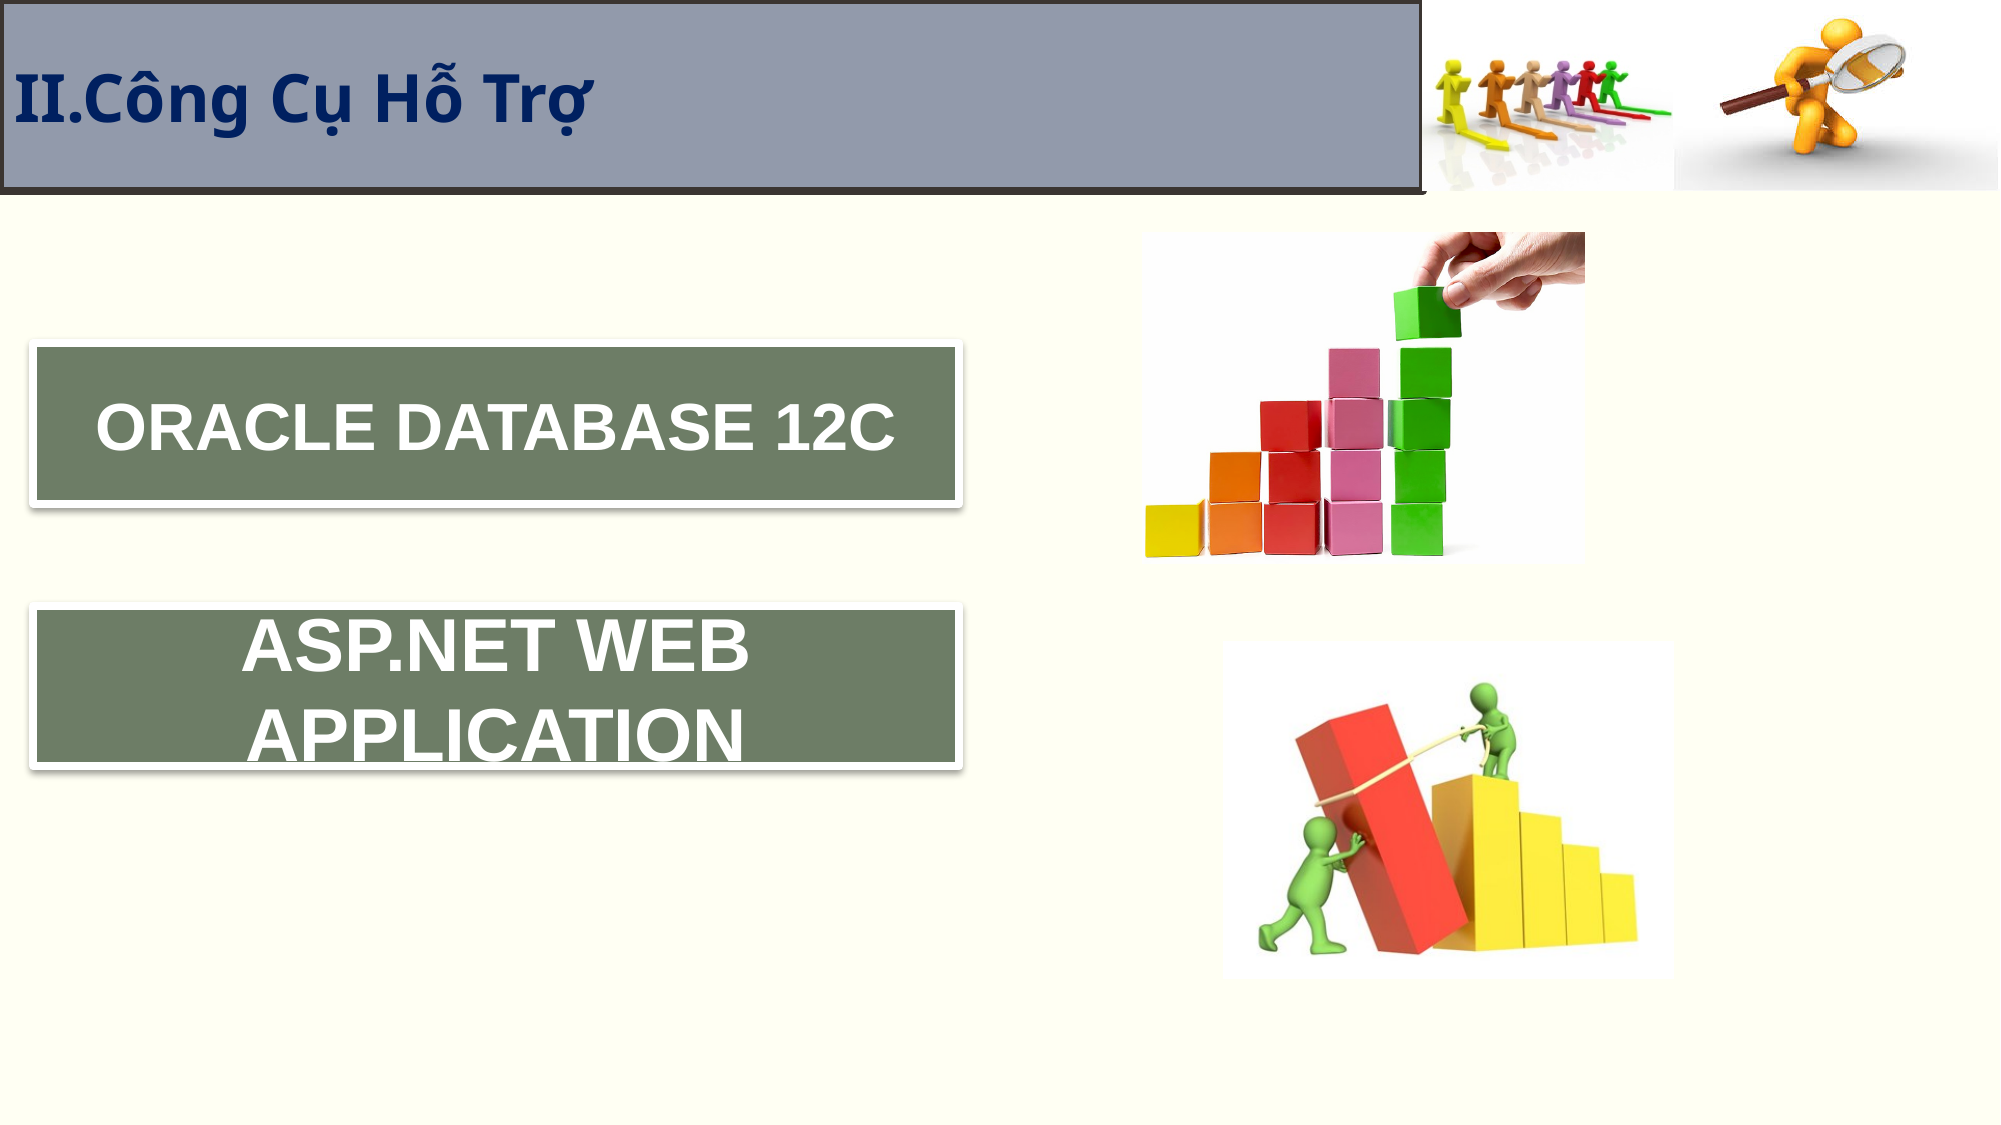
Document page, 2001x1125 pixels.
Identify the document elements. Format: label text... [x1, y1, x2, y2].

text_box ASP.NET WEB APPLICATION [29, 602, 963, 770]
picture [1422, 0, 2000, 191]
picture [1223, 641, 1674, 980]
text_box ORACLE DATABASE 12C [29, 339, 963, 508]
picture [1142, 232, 1585, 564]
text_box II.Công Cụ Hỗ Trợ [0, 0, 1420, 195]
